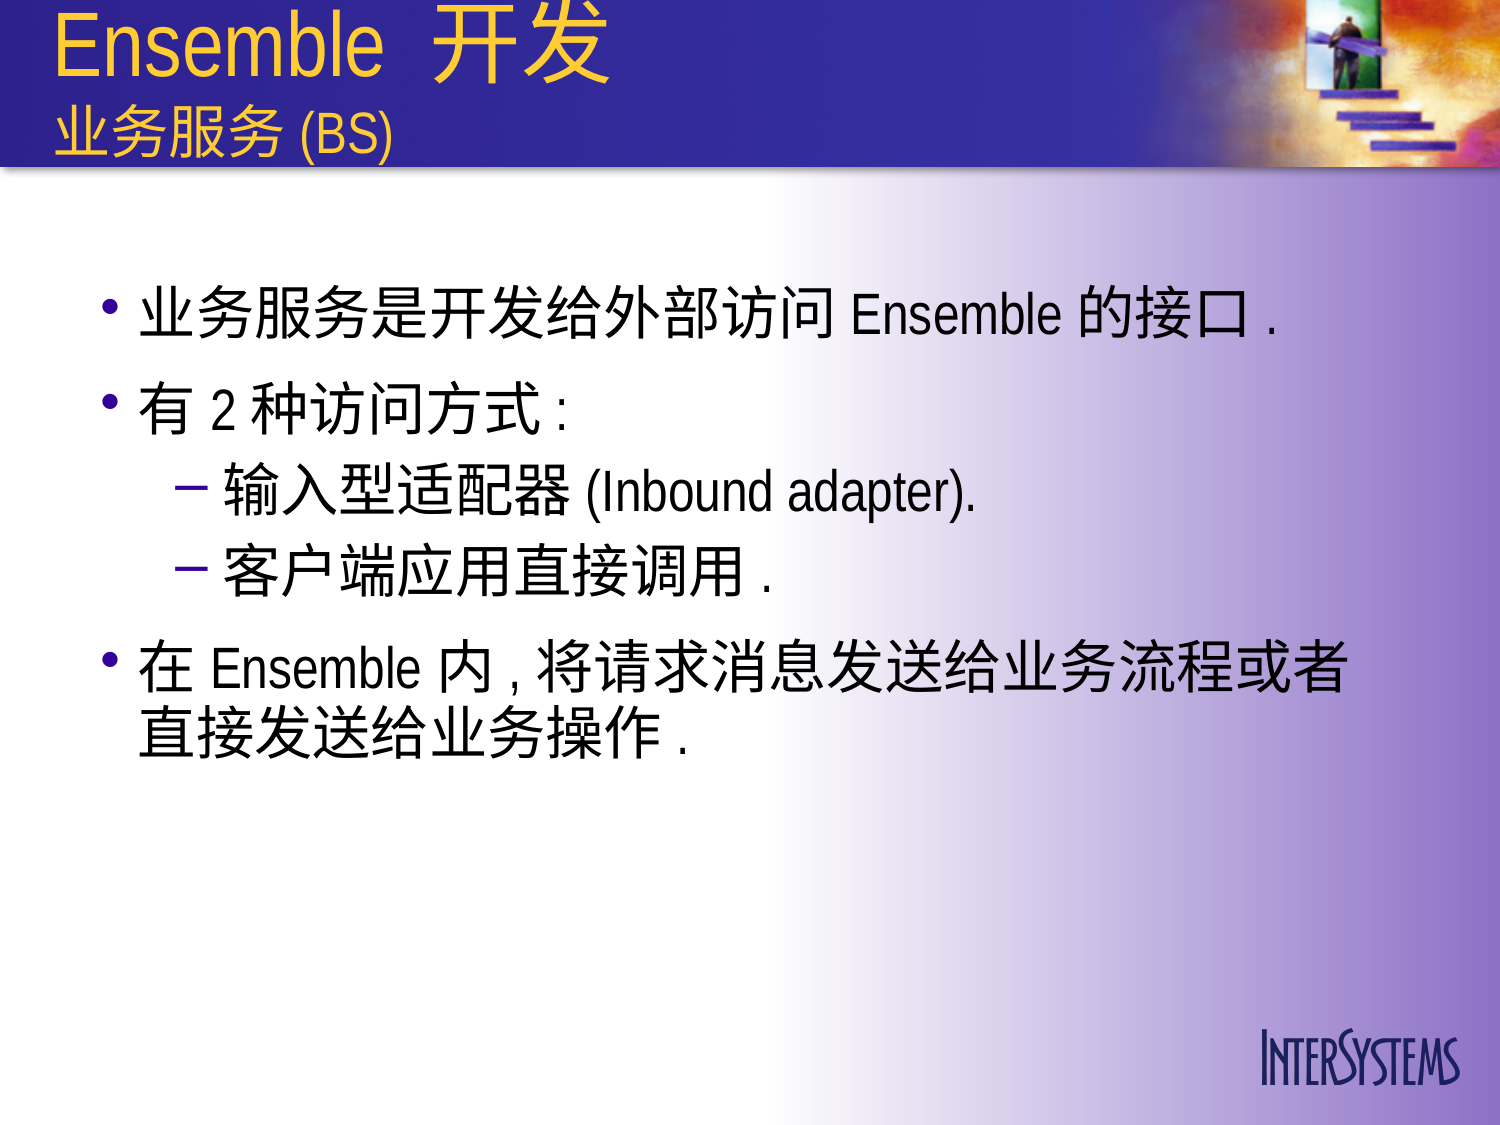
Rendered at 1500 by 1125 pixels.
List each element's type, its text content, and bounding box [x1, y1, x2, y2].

title Ensemble 开发 业务服务(BS) [37, 0, 1326, 163]
list 业务服务是开发给外部访问Ensemble的接口. 有2种访问方式: 输入型适配器(Inbound adapter). 客户端应用直接调用. 在Ensemble内,将请求消息发送给业务流程或者直接发送给业务操作. [85, 273, 1424, 799]
picture [1262, 1028, 1460, 1086]
picture [0, 0, 1500, 167]
